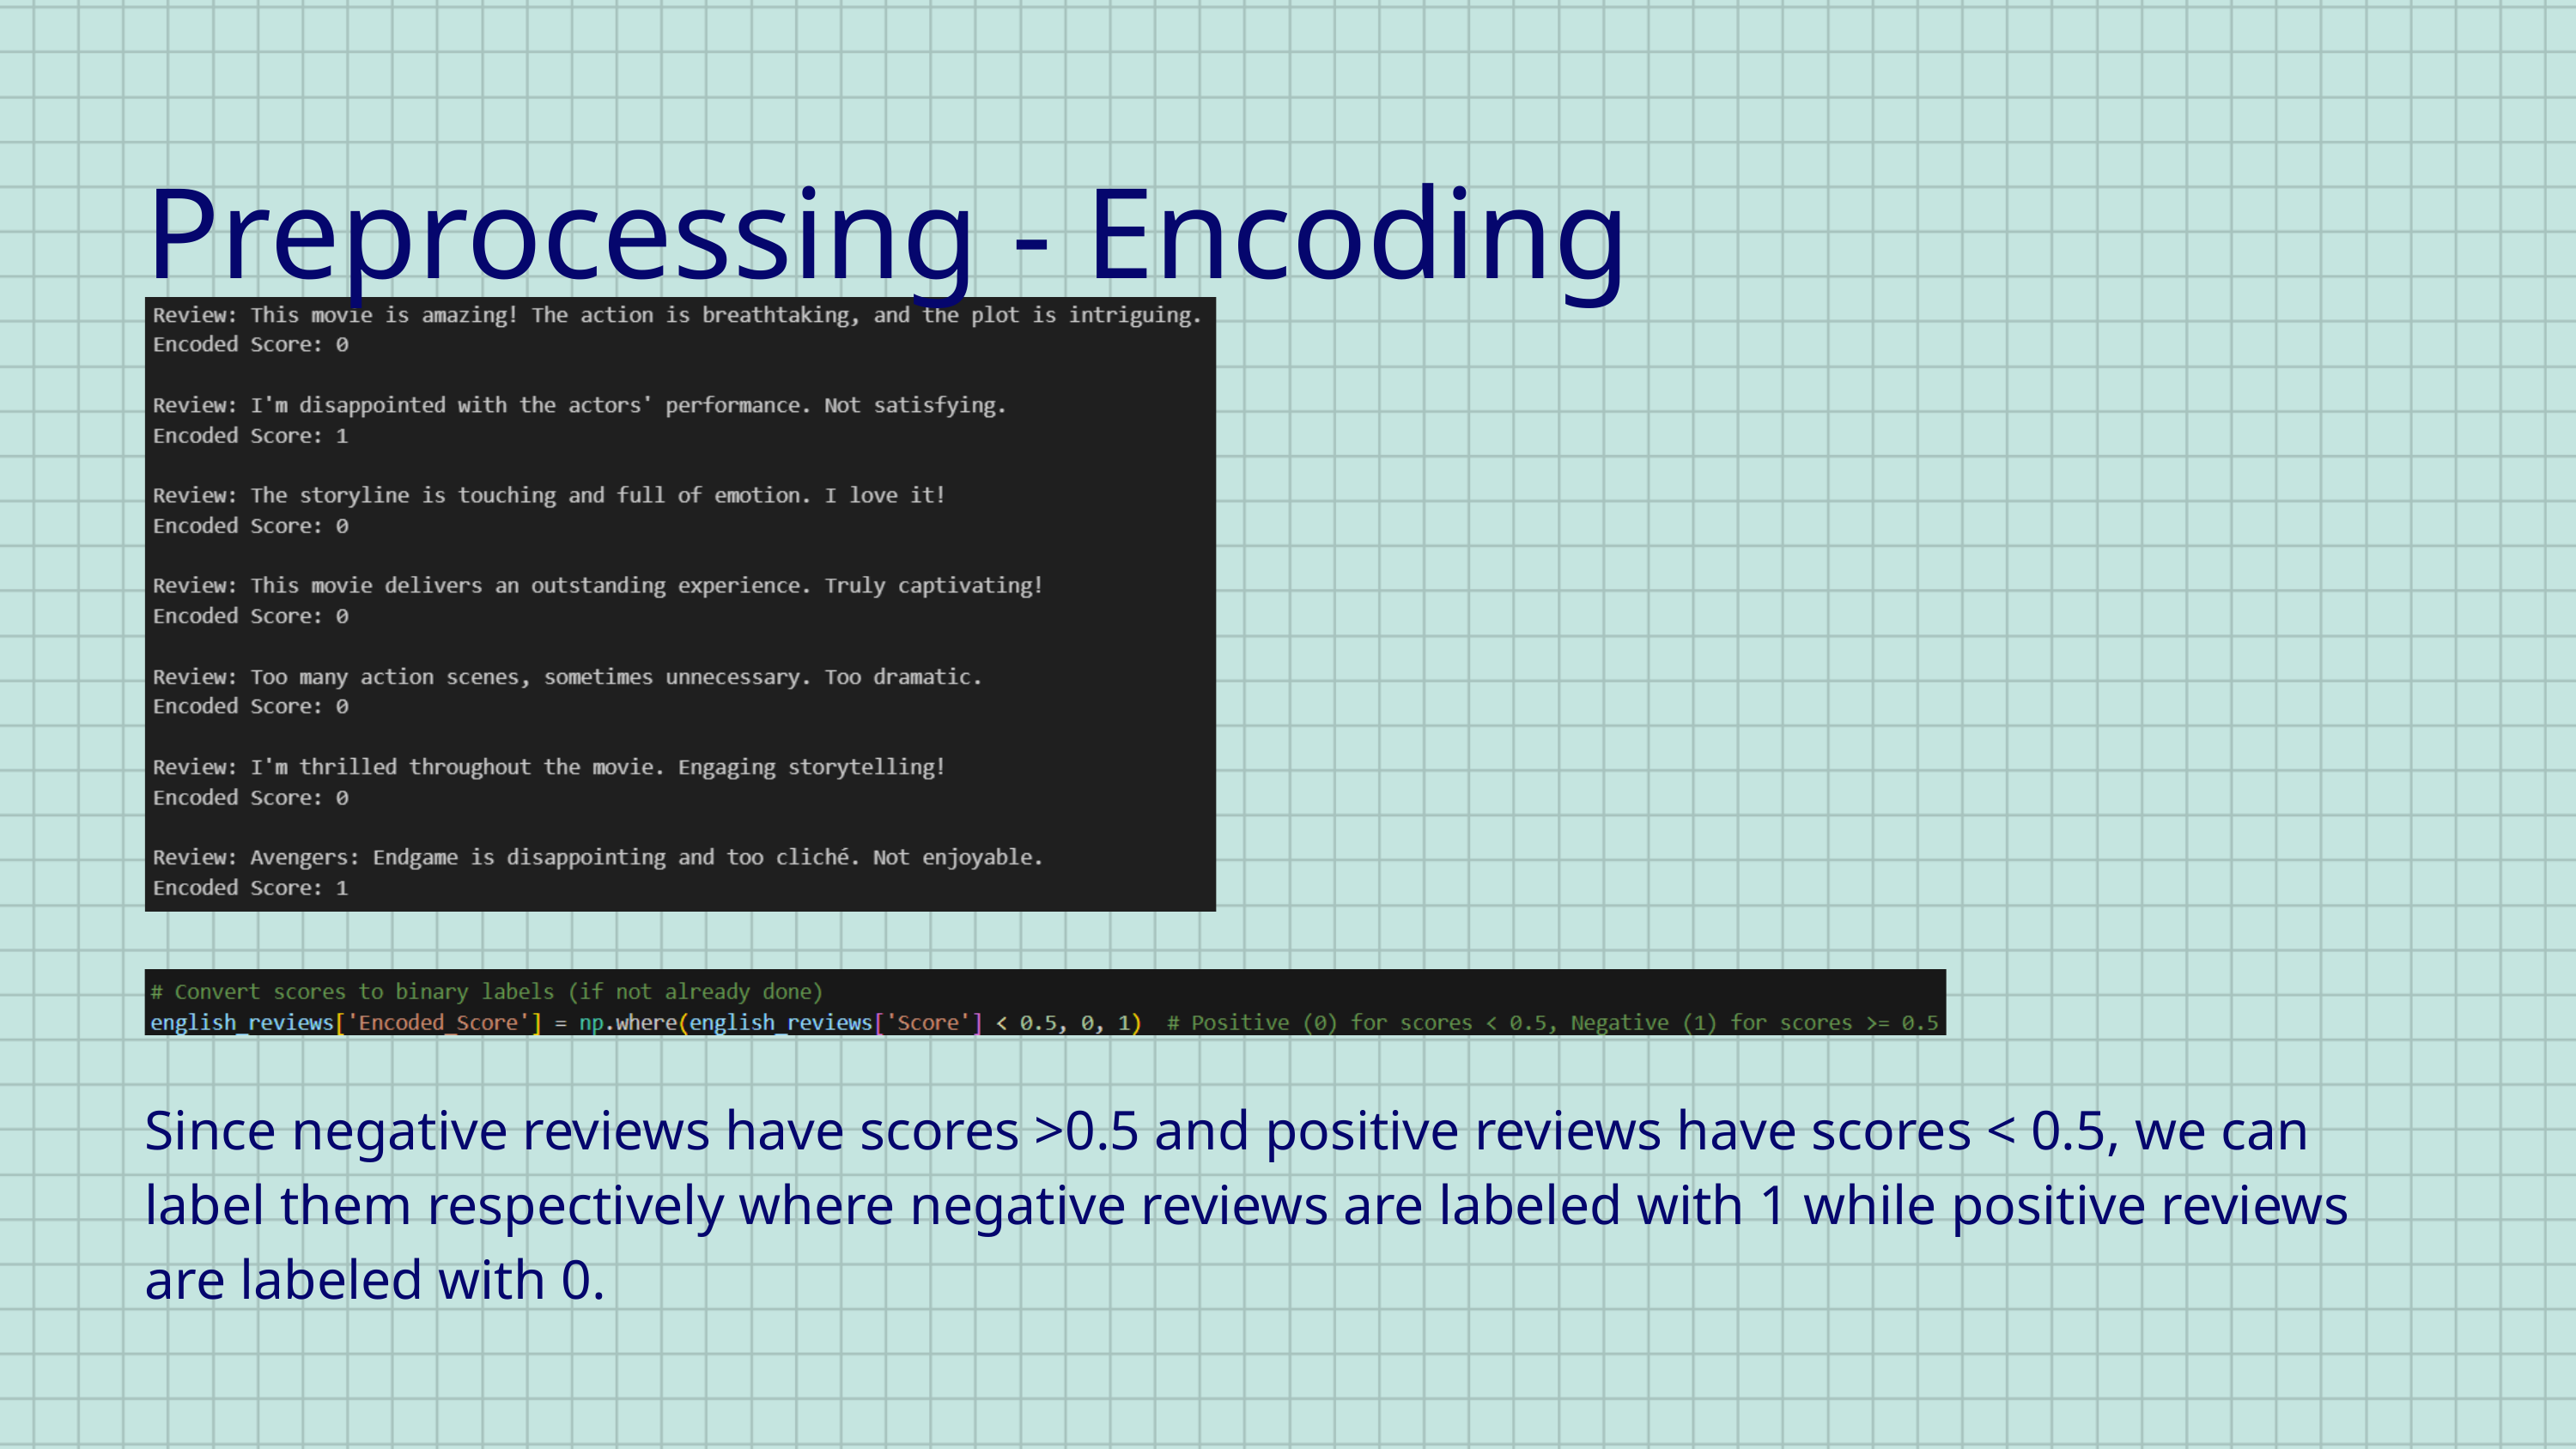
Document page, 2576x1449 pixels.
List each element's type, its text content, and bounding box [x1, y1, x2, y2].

text_box [0, 0, 2576, 1449]
text_box Preprocessing - Encoding [144, 128, 2432, 304]
text_box [144, 969, 1947, 1036]
text_box Since negative reviews have scores >0.5 and positive reviews have scores < 0.5, we can label them respectively where negative reviews are labeled with 1 while positive reviews are labeled with 0. [144, 1085, 2432, 1311]
text_box [144, 304, 1217, 912]
